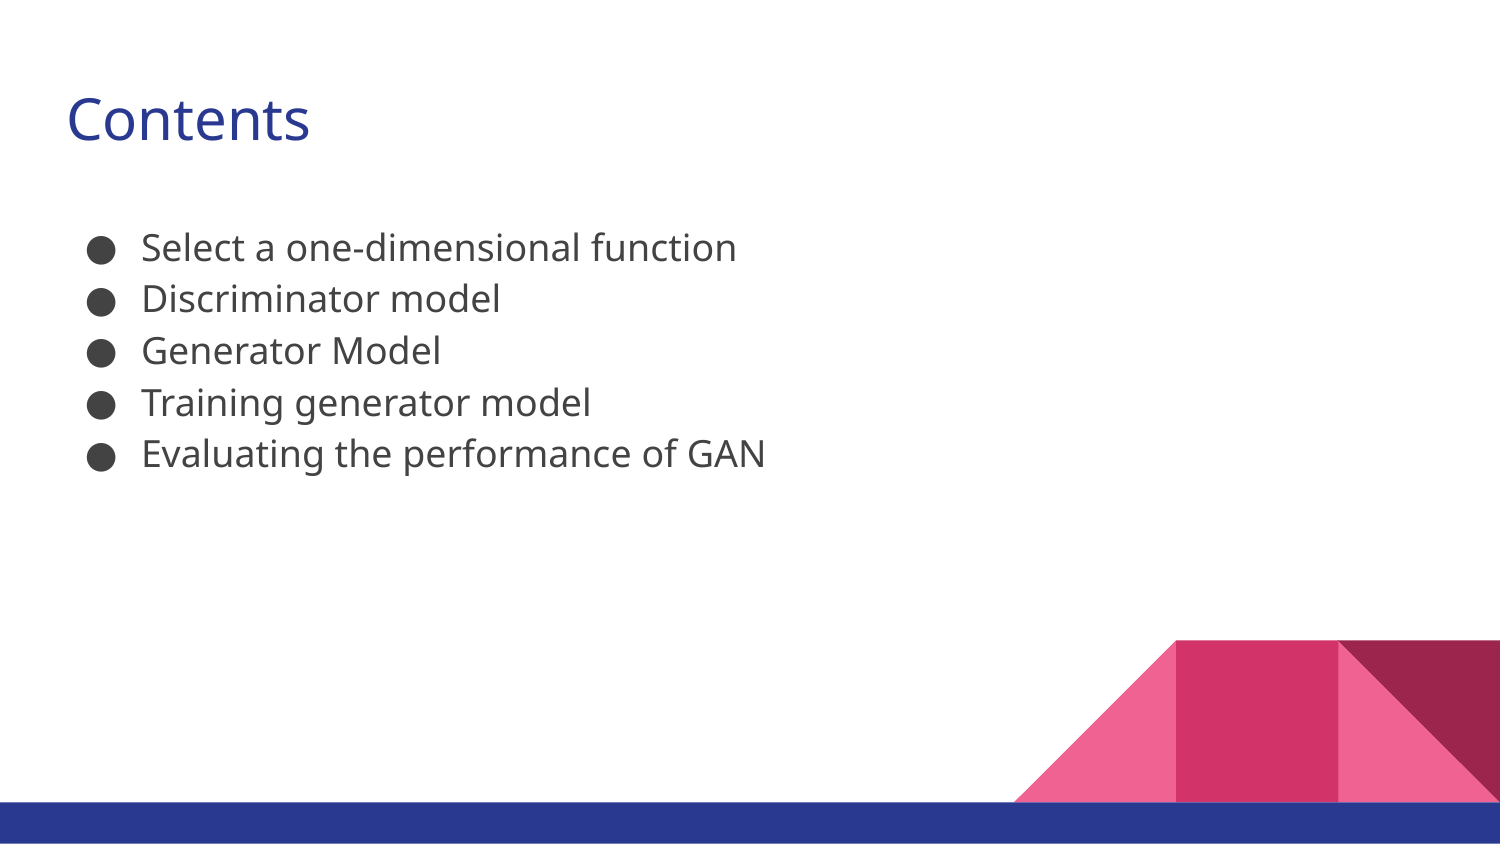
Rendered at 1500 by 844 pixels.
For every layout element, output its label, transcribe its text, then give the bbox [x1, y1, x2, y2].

list Select a one-dimensional function Discriminator model Generator Model Training generator model Evaluating the performance of GAN [51, 201, 1449, 750]
title Contents [51, 67, 1449, 167]
